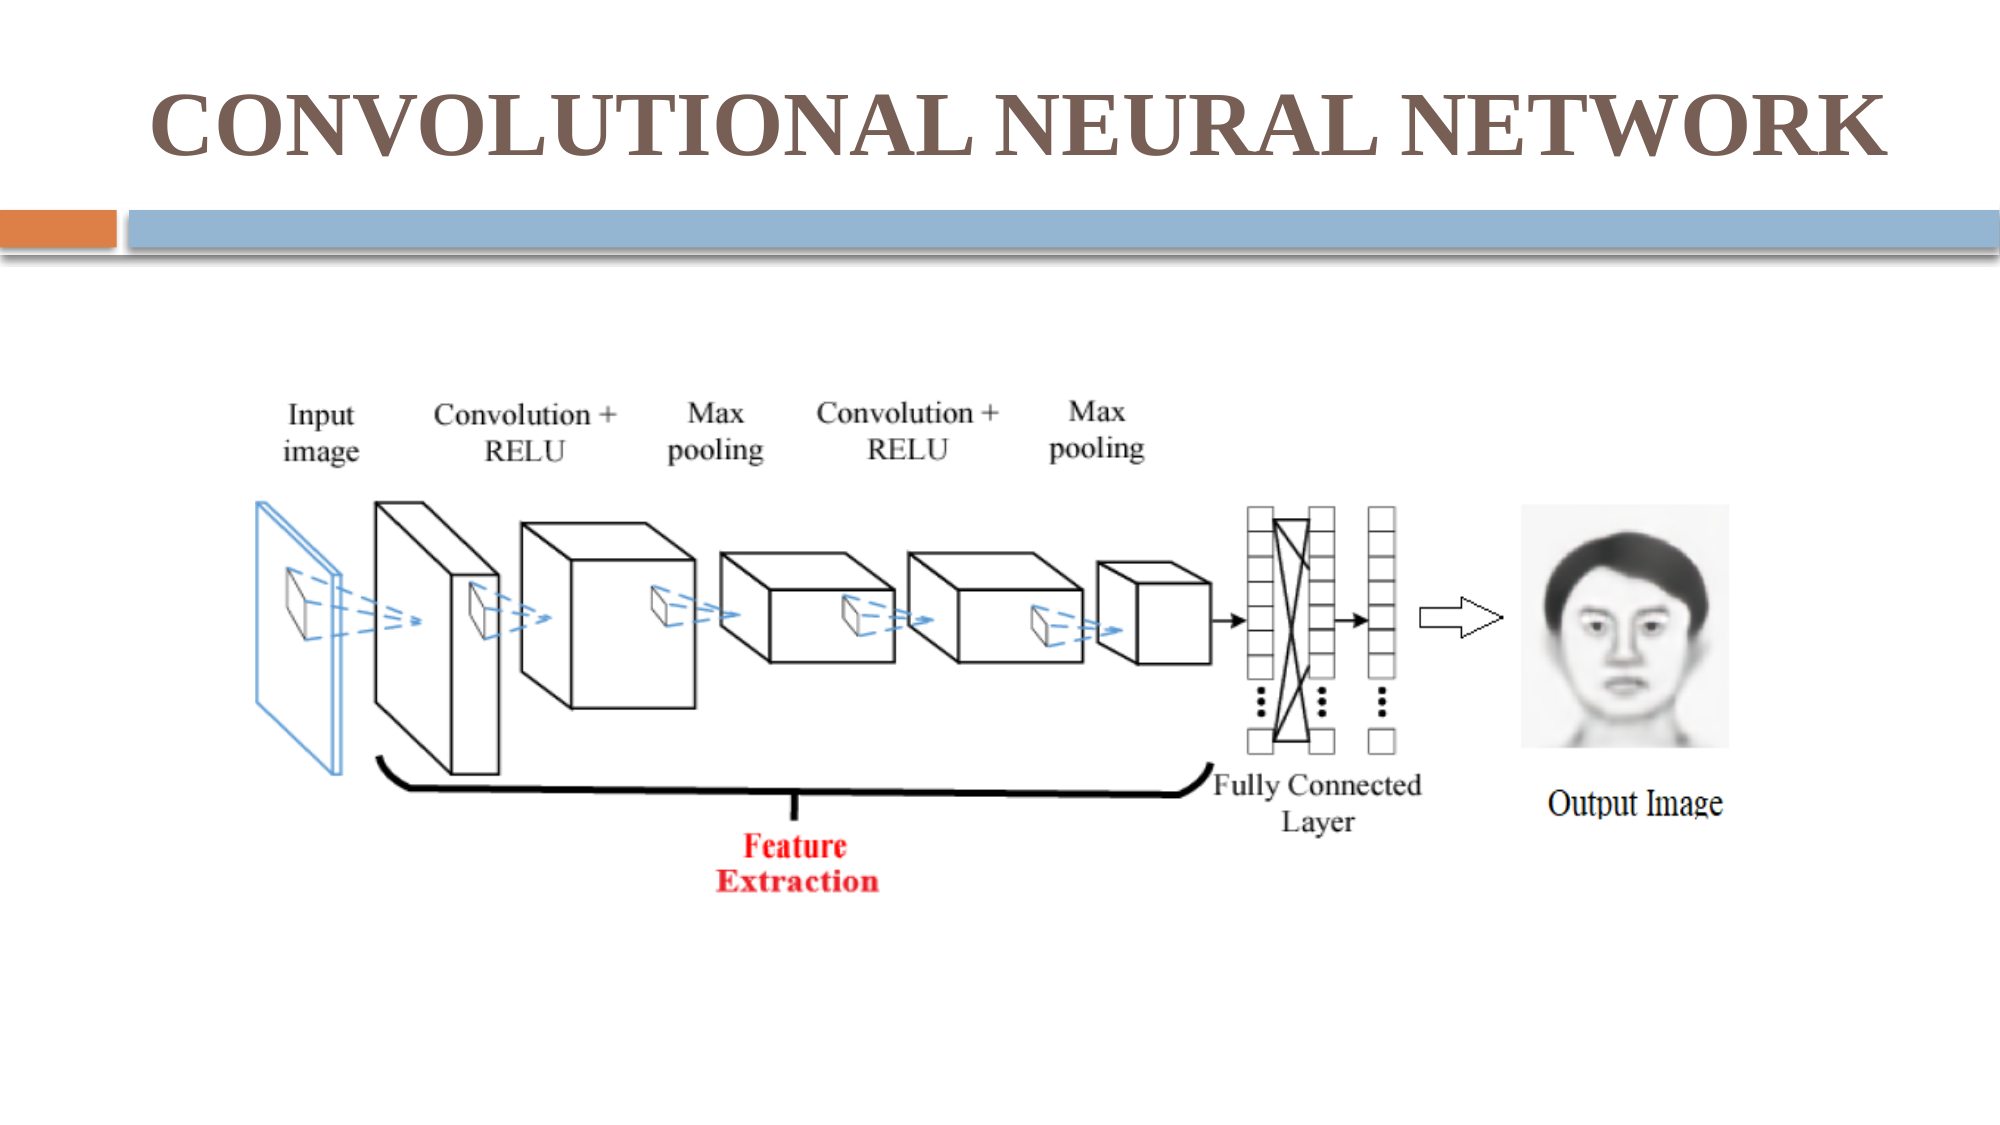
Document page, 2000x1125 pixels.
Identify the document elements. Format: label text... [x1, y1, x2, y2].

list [255, 396, 1741, 918]
title CONVOLUTIONAL NEURAL NETWORK [133, 37, 1917, 200]
